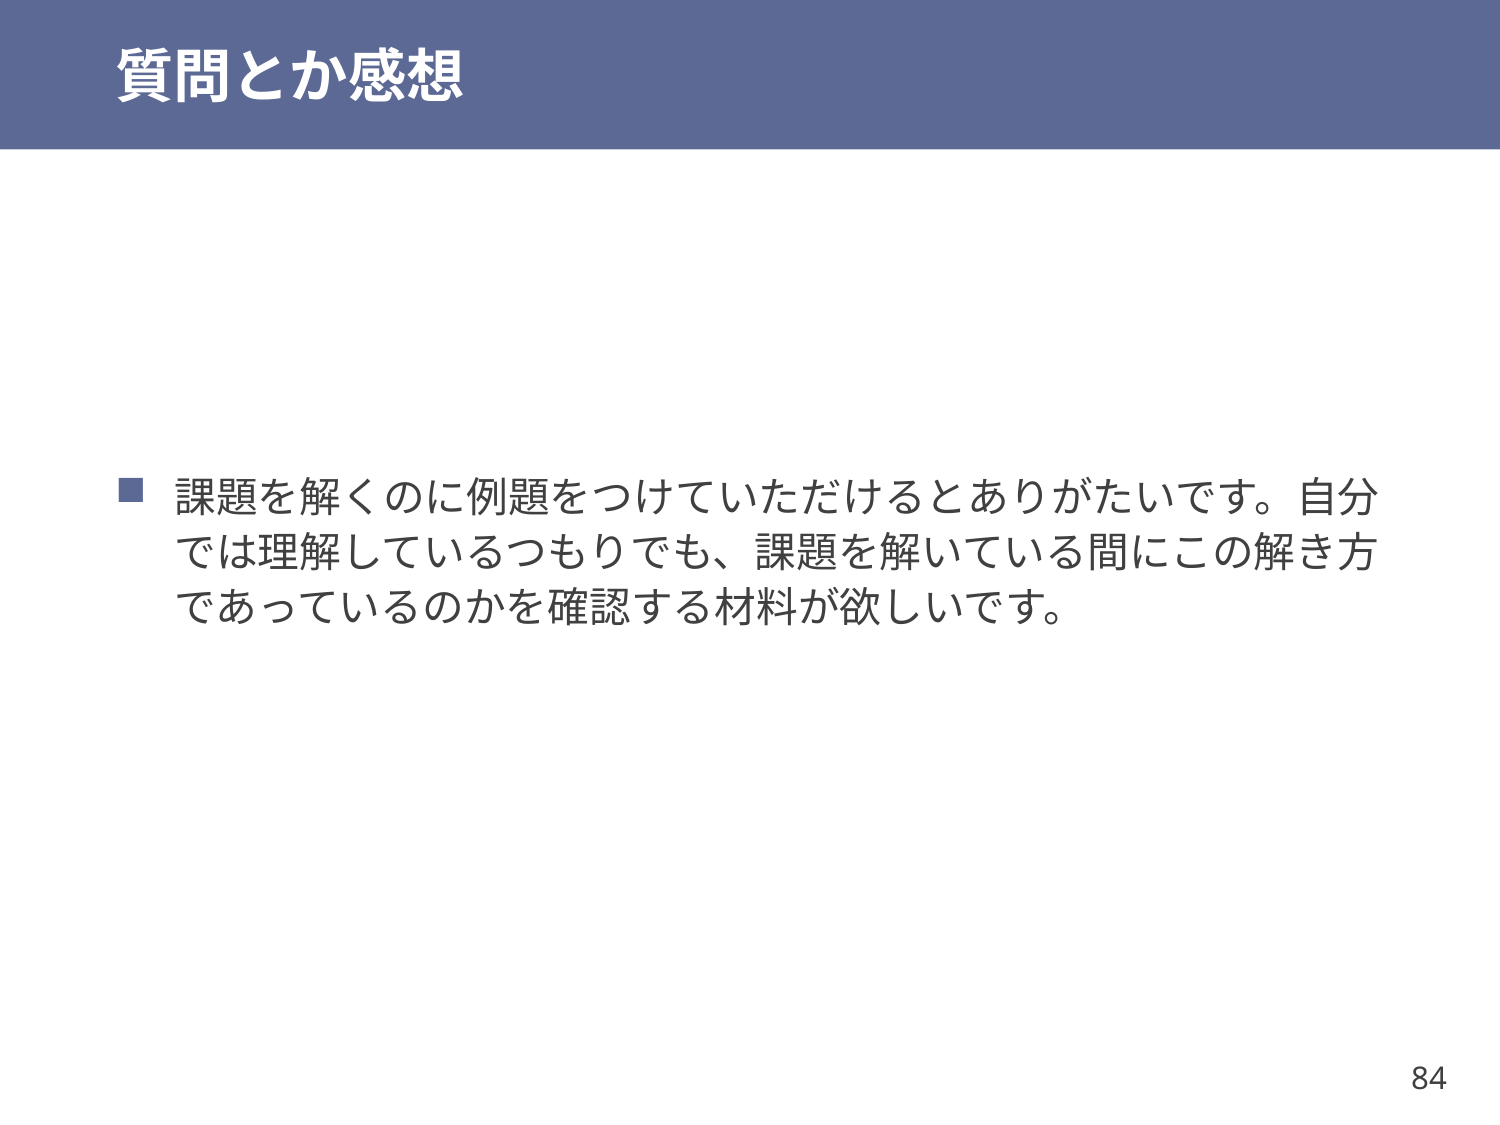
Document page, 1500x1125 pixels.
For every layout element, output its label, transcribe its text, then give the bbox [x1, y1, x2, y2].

title 質問とか感想 [100, 0, 1500, 150]
list 課題を解くのに例題をつけていただけるとありがたいです。自分では理解しているつもりでも、課題を解いている間にこの解き方であっているのかを確認する材料が欲しいです。 [100, 178, 1400, 1036]
